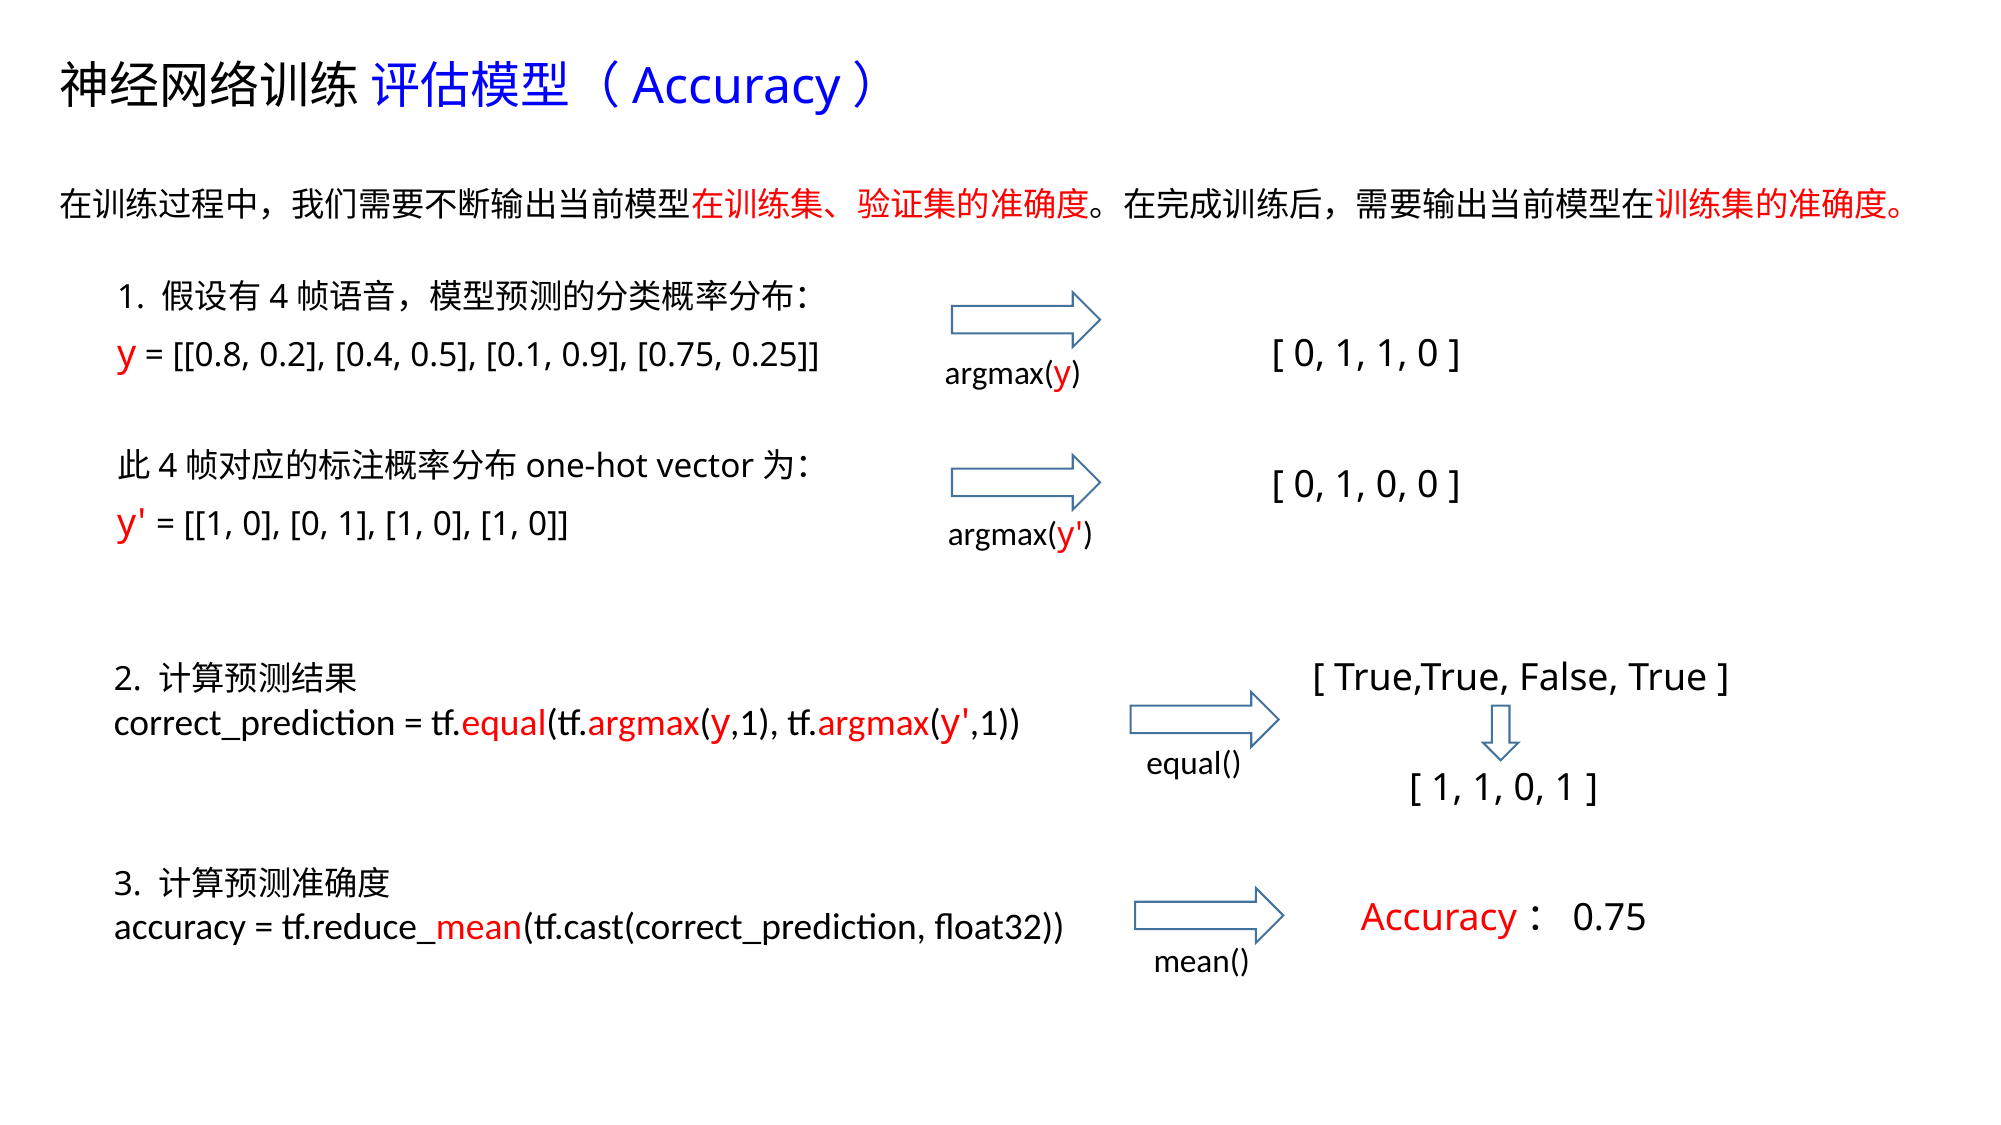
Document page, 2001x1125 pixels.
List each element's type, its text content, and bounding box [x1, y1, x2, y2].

text_box [1480, 704, 1521, 762]
text_box [ 0, 1, 0, 0 ] [1256, 452, 1476, 512]
text_box 神经网络训练 评估模型（Accuracy） [44, 46, 1956, 122]
text_box [ 0, 1, 1, 0 ] [1256, 321, 1476, 382]
text_box mean() [1133, 931, 1271, 987]
text_box 2. 计算预测结果 correct_prediction = tf.equal(tf.argmax(y,1), tf.argmax(y',1)) [99, 650, 1056, 750]
text_box [1134, 885, 1285, 931]
text_box argmax(y) [922, 343, 1104, 399]
text_box [1129, 689, 1281, 737]
text_box [950, 452, 1102, 505]
text_box 在训练过程中，我们需要不断输出当前模型在训练集、验证集的准确度。在完成训练后，需要输出当前模型在训练集的准确度。 [44, 155, 1921, 230]
text_box 1. 假设有4帧语音，模型预测的分类概率分布： y = [[0.8, 0.2], [0.4, 0.5], [0.1, 0.9], [0.75, 0.25]] 此4帧对应的标注概率分布one-hot vector为： y' = [[1, 0], [0, 1], [1, 0], [1, 0]] [102, 256, 844, 550]
text_box Accuracy：0.75 [1335, 885, 1673, 945]
text_box equal() [1125, 734, 1263, 789]
text_box [ True,True, False, True ] [1297, 645, 1745, 705]
text_box [950, 289, 1102, 343]
text_box [ 1, 1, 0, 1 ] [1394, 755, 1614, 816]
text_box argmax(y') [923, 505, 1117, 560]
text_box 3. 计算预测准确度 accuracy = tf.reduce_mean(tf.cast(correct_prediction, float32)) [99, 855, 1123, 955]
